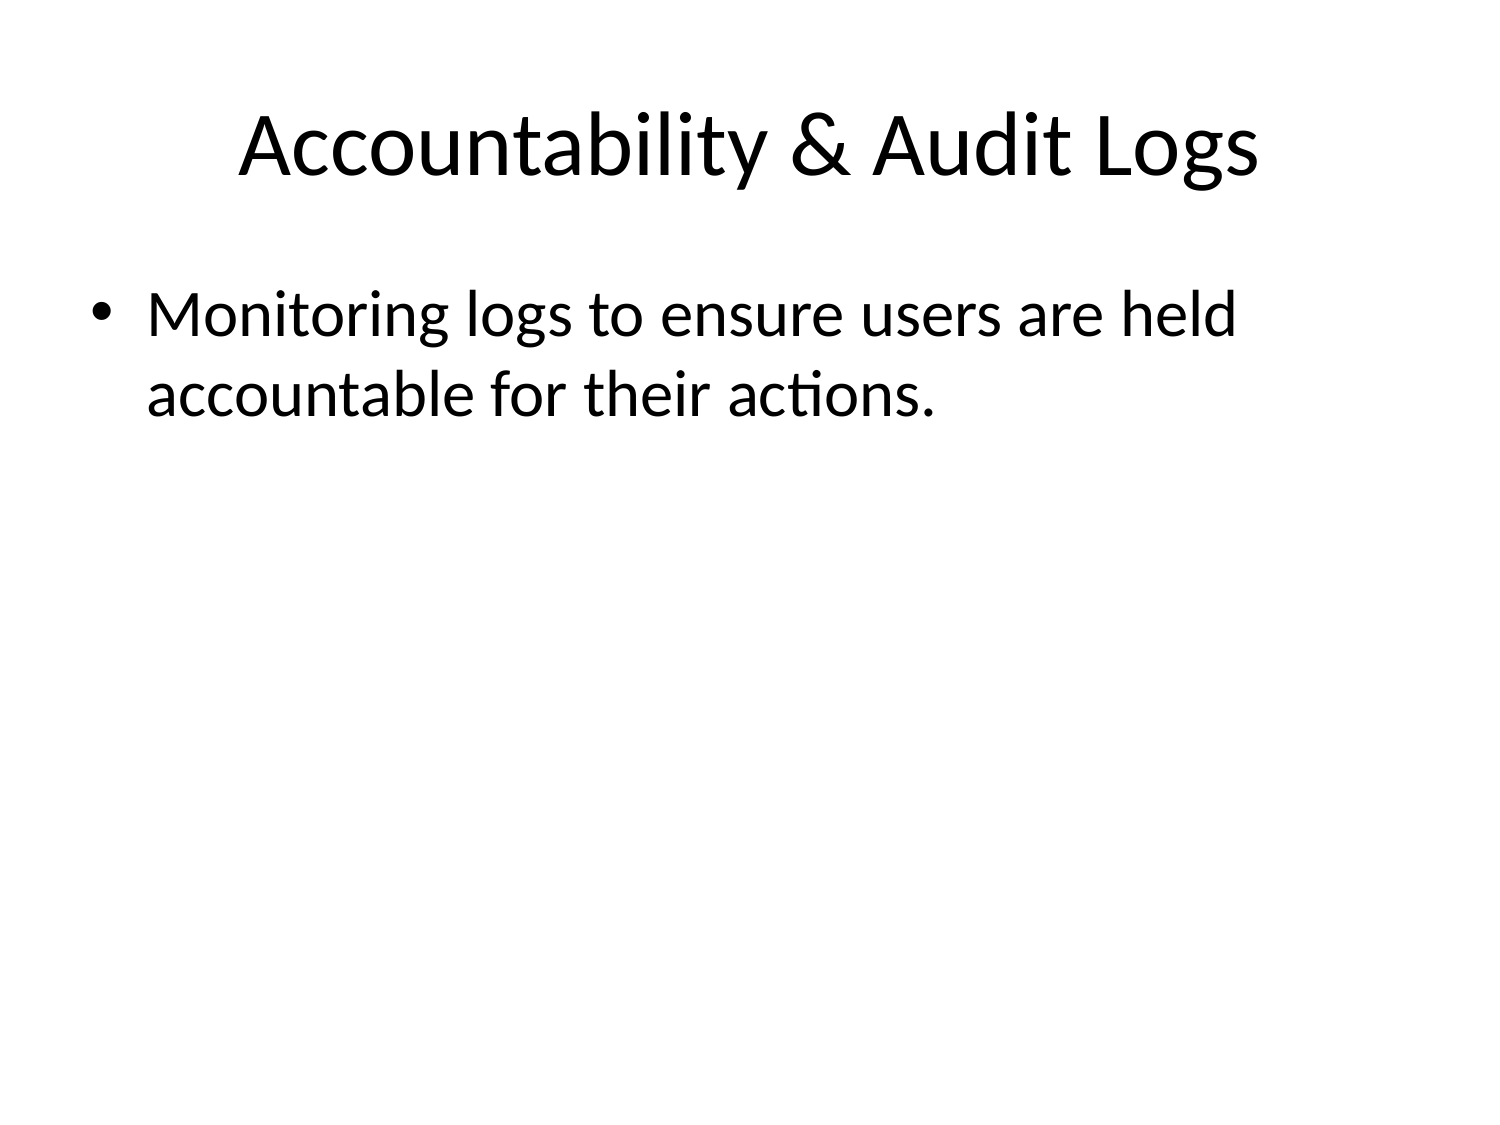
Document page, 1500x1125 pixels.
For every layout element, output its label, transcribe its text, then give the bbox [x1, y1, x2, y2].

list Monitoring logs to ensure users are held accountable for their actions. [75, 262, 1425, 1005]
title Accountability & Audit Logs [75, 45, 1425, 233]
